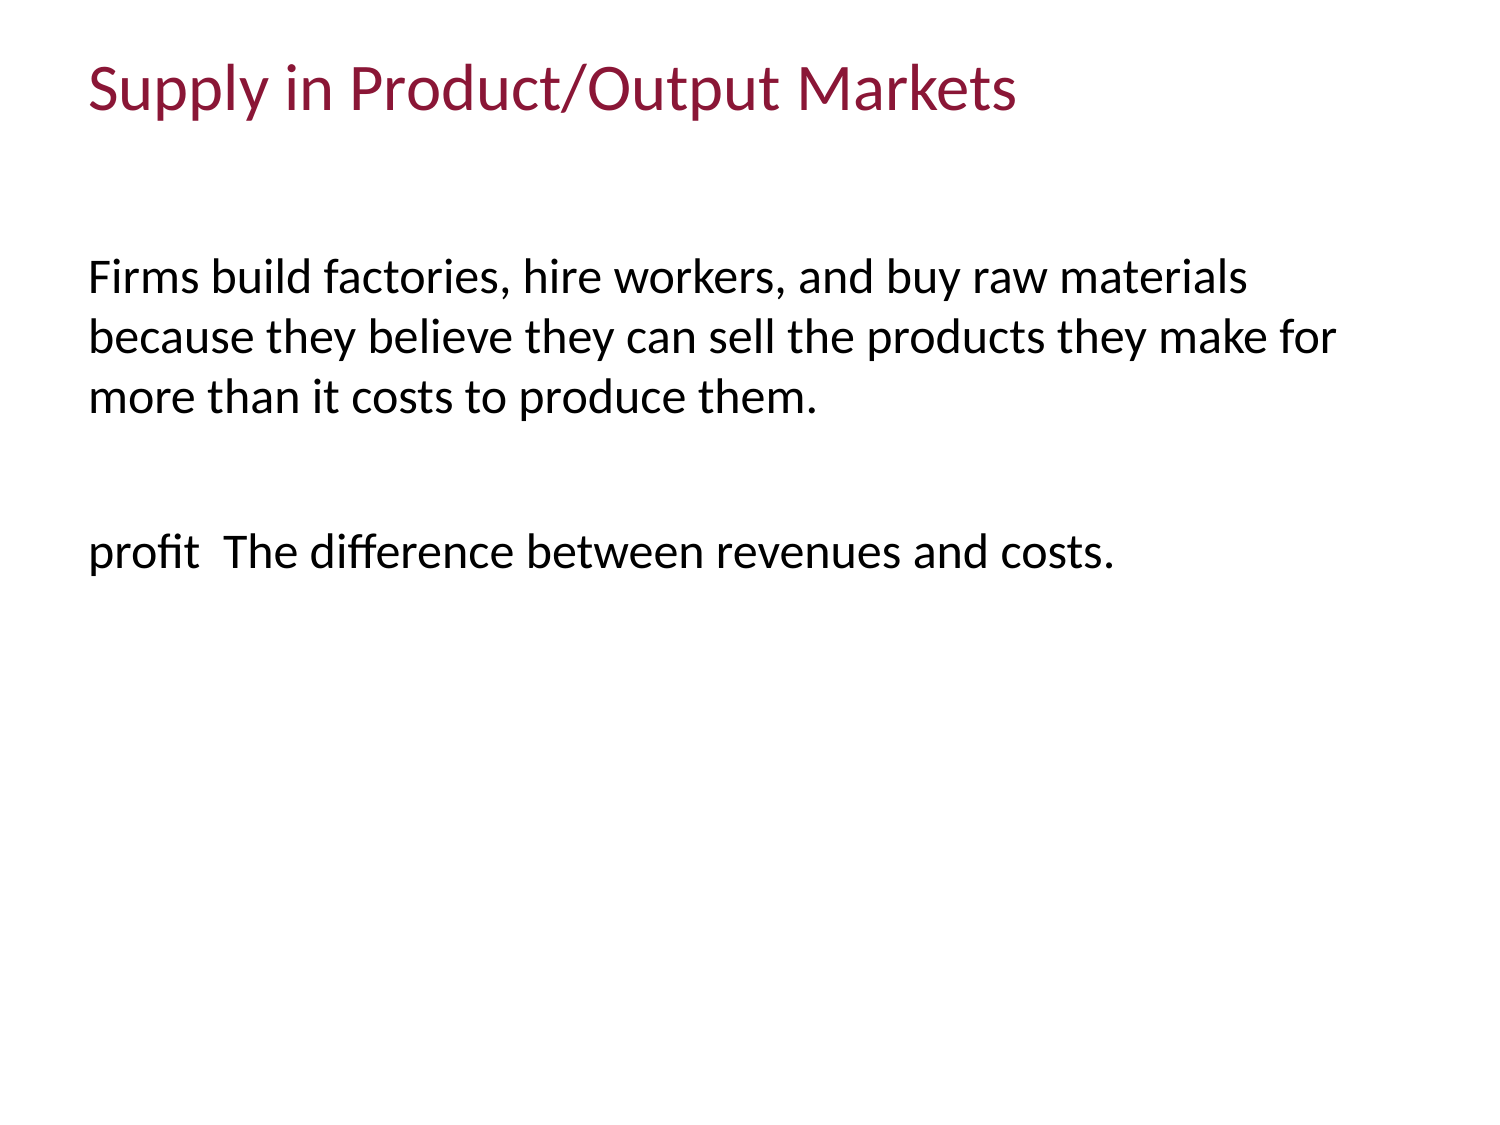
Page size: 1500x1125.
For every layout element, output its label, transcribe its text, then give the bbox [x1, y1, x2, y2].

text_box Supply in Product/Output Markets [73, 35, 1449, 111]
text_box profit The difference between revenues and costs. [73, 510, 1424, 586]
text_box Firms build factories, hire workers, and buy raw materials because they believe they can sell the products they make for more than it costs to produce them. [73, 235, 1424, 349]
